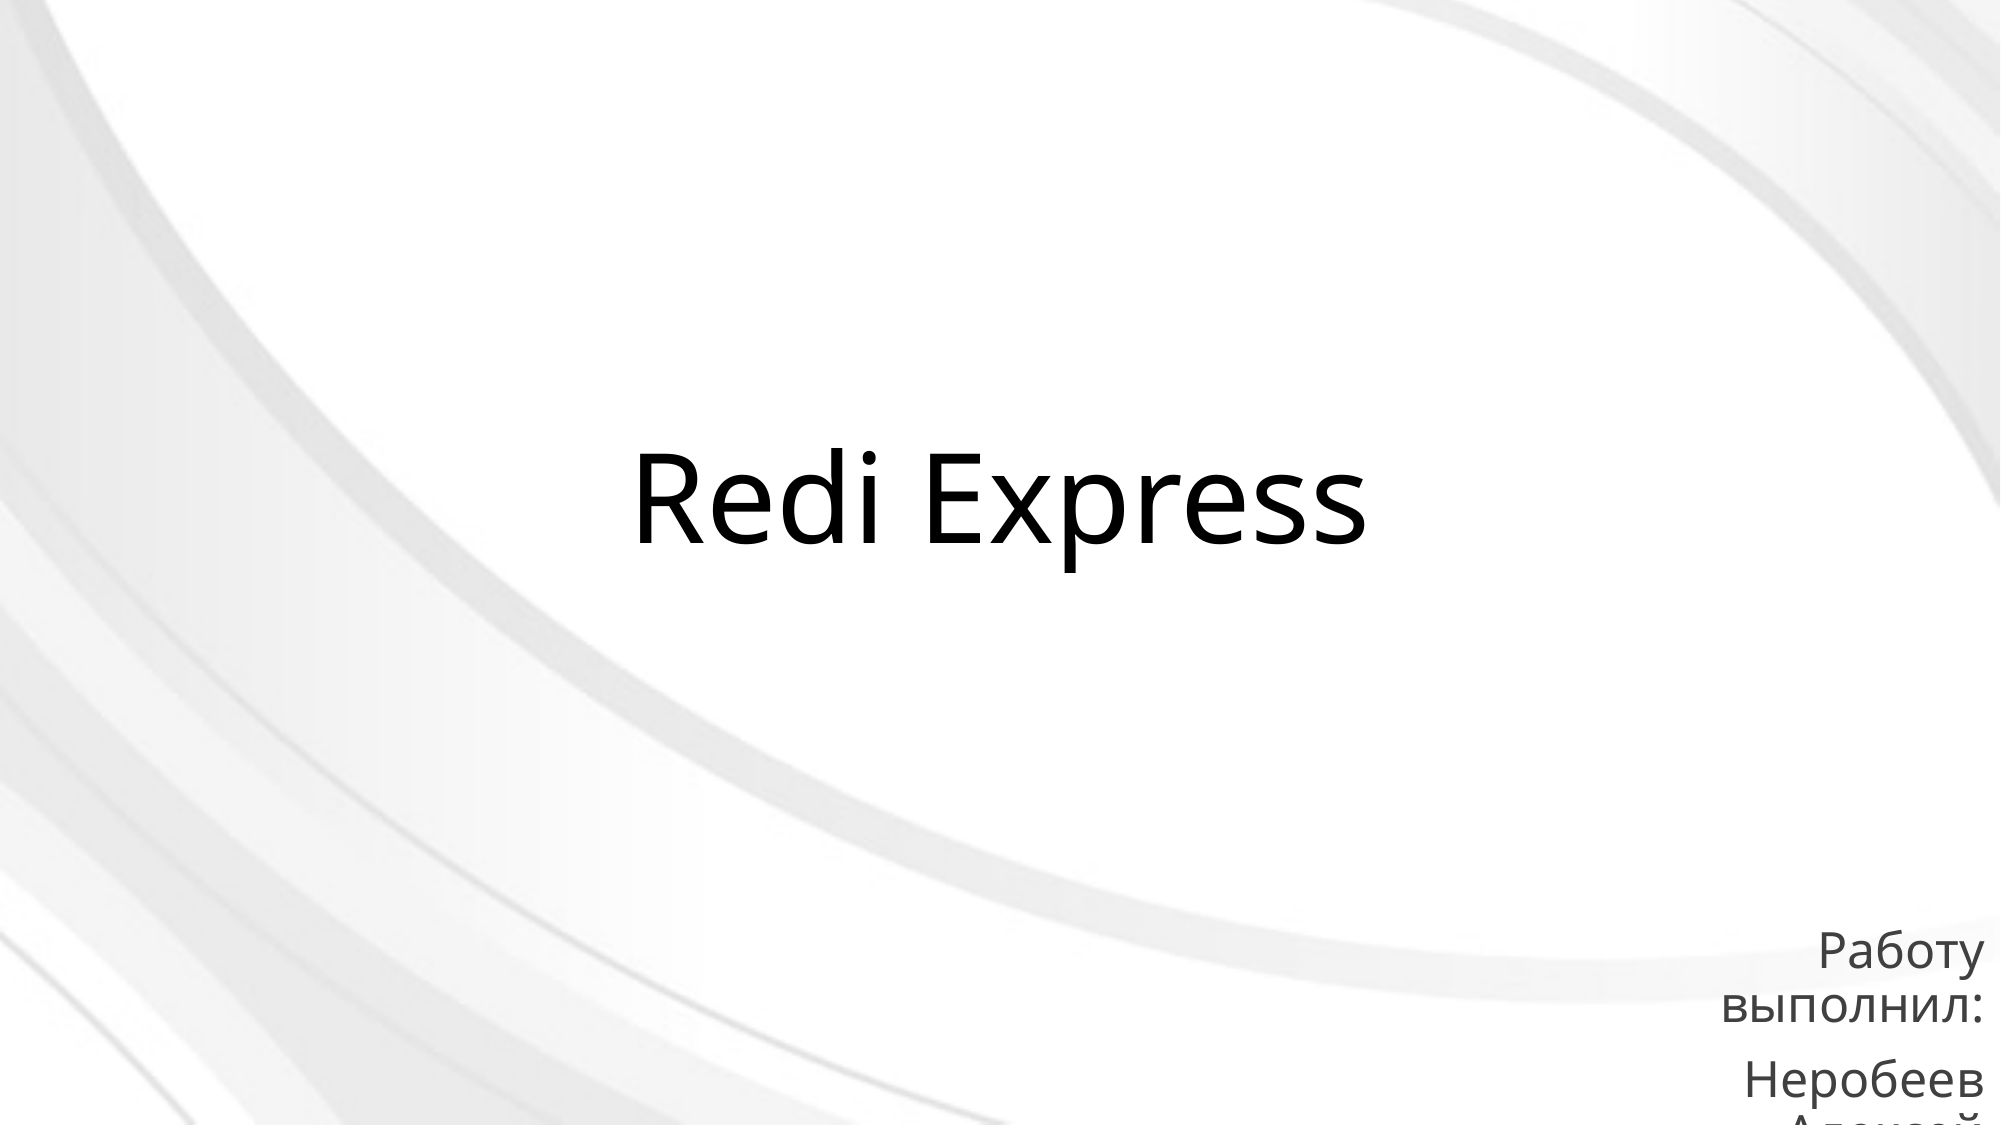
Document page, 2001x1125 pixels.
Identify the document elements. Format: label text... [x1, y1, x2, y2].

subtitle Работу выполнил: Неробеев Алексей [1558, 917, 2000, 1125]
title Redi Express [249, 217, 1750, 576]
picture [0, 0, 2001, 1125]
